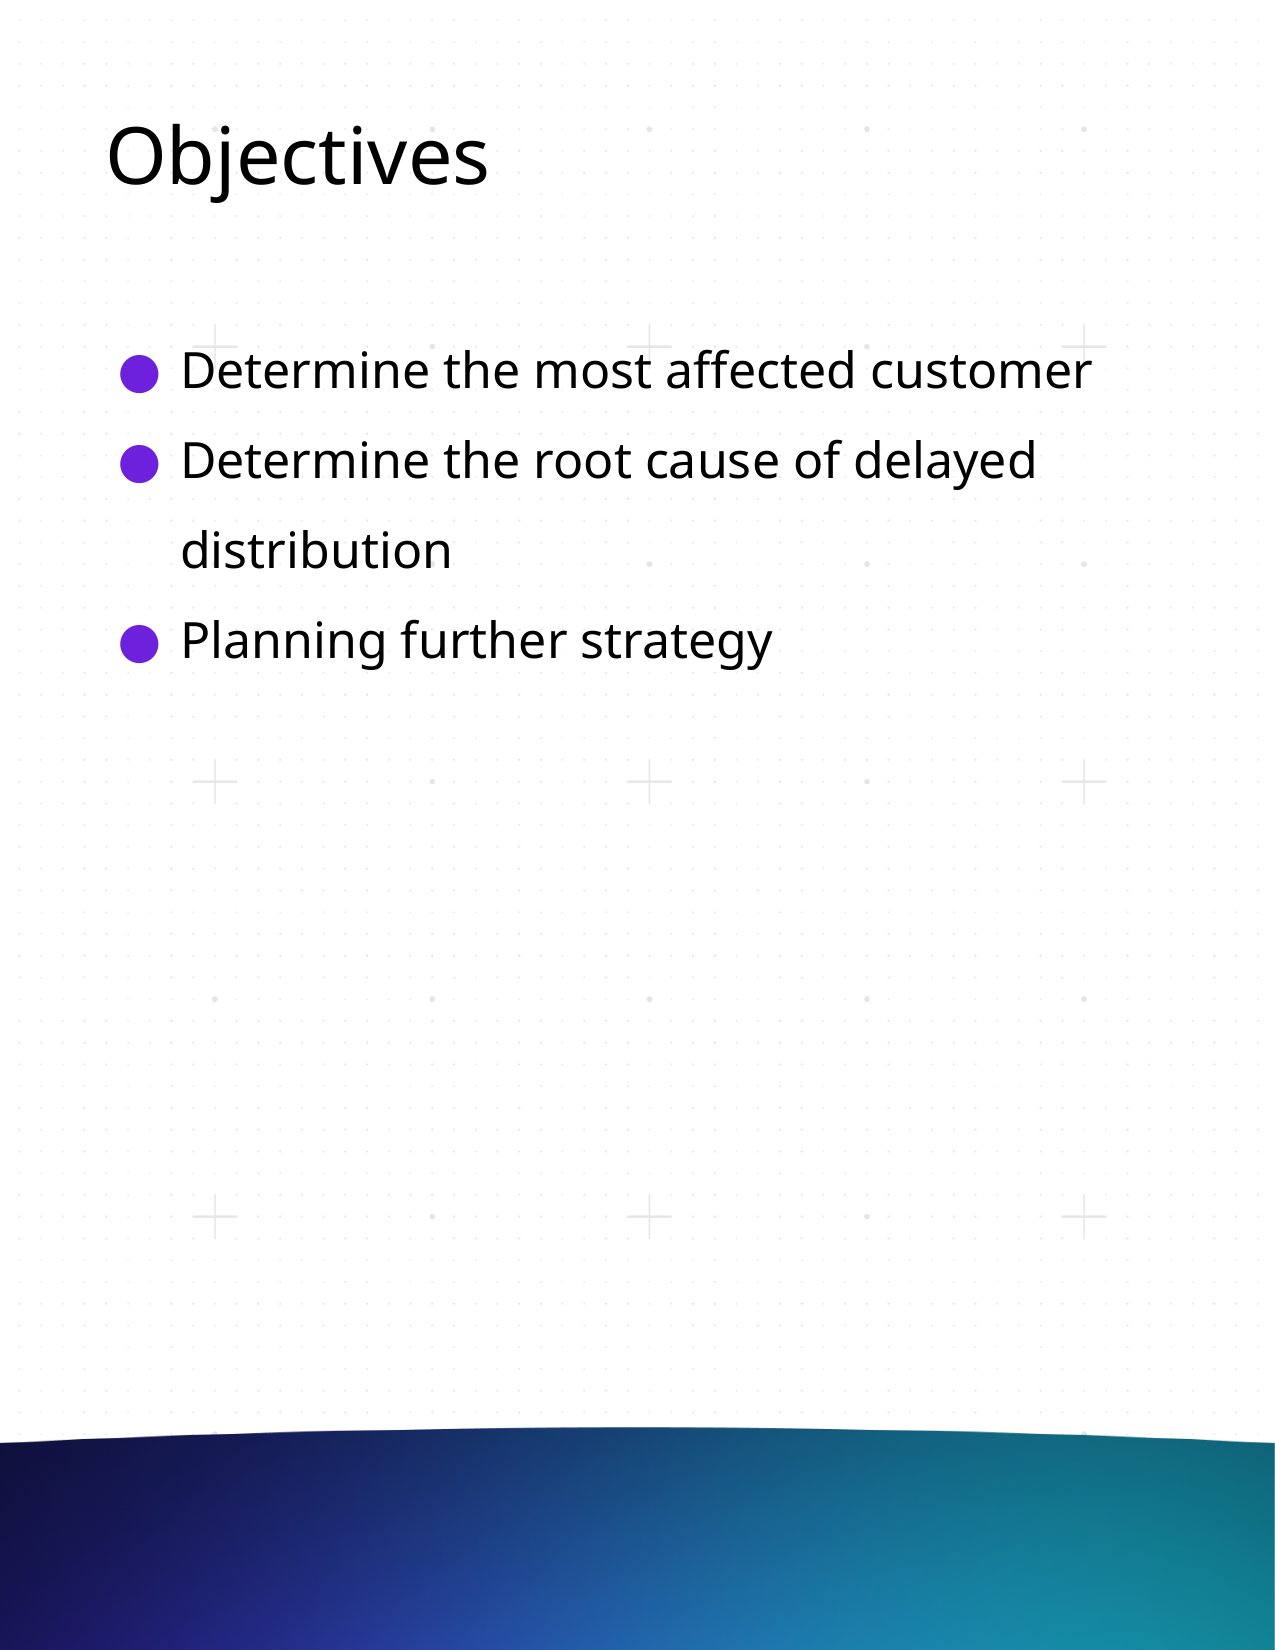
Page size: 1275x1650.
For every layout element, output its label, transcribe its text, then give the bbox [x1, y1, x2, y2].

picture [0, 0, 1275, 1650]
title Objectives [90, 90, 1185, 293]
list Determine the most affected customer Determine the root cause of delayed distribution Planning further strategy [90, 293, 1185, 1213]
